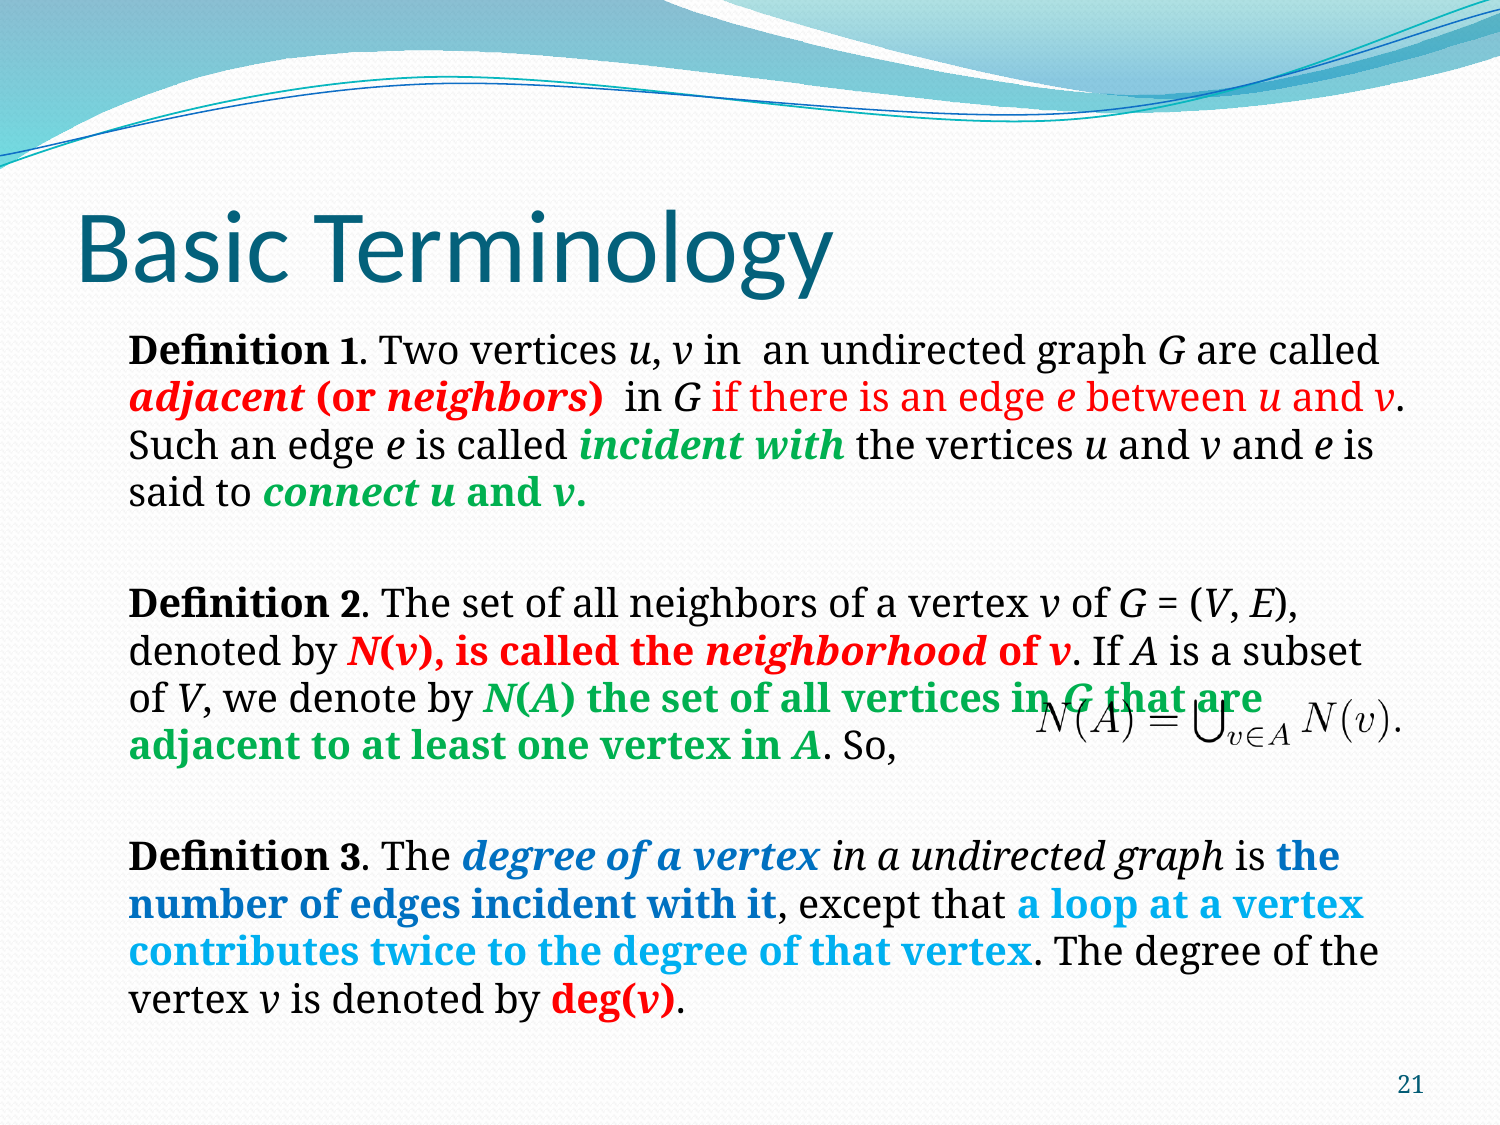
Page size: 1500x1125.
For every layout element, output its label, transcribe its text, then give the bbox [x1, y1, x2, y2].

picture [1035, 699, 1401, 747]
slide_number 21 [1299, 1042, 1425, 1103]
list Definition 1. Two vertices u, v in an undirected graph G are called adjacent (or neighbors) in G if there is an edge e between u and v. Such an edge e is called incident with the vertices u and v and e is said to connect u and v. Definition 2. The set of all neighbors of a vertex v of G = (V, E), denoted by N(v), is called the neighborhood of v. If A is a subset of V, we denote by N(A) the set of all vertices in G that are adjacent to at least one vertex in A. So, Definition 3. The degree of a vertex in a undirected graph is the number of edges incident with it, except that a loop at a vertex contributes twice to the degree of that vertex. The degree of the vertex v is denoted by deg(v). [75, 317, 1425, 1038]
title Basic Terminology [75, 115, 1425, 303]
list Example: Show that C6 is bipartite. Solution: We can partition the vertex set into V1 = {v1, v3, v5} and V2 = {v2, v4, v6} so that every edge of C6 connects a vertex in V1 and V2 . Example: Show that C3 is not bipartite. Solution: If we divide the vertex set of C3 into two nonempty sets, one of the two must contain two vertices. But in C3 every vertex is connected to every other vertex. Therefore, the two vertices in the same partition are connected. Hence, C3 is not bipartite. [1029, 701, 1408, 758]
